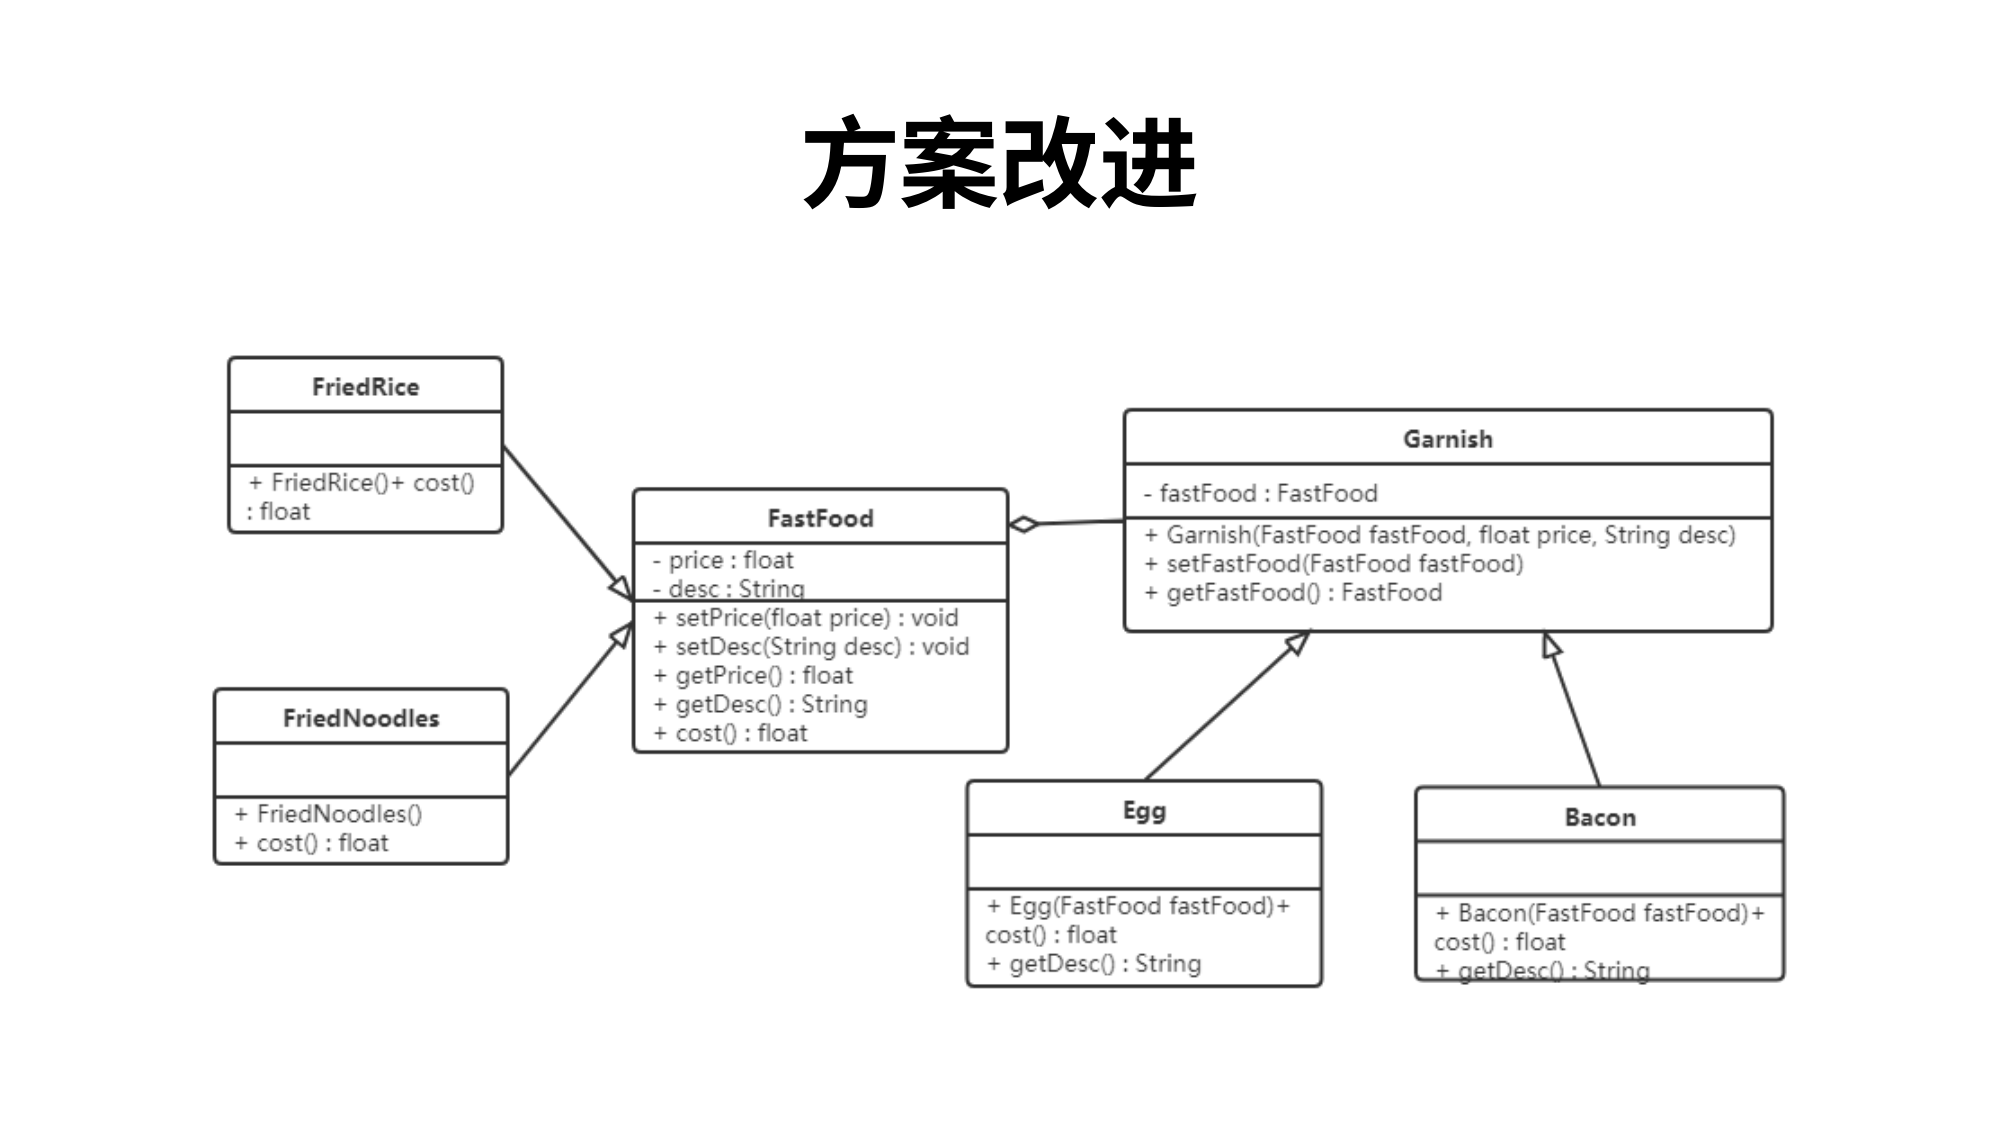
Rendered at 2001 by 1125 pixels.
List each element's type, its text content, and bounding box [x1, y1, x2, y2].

title 方案改进 [137, 59, 1863, 278]
picture [170, 313, 1830, 1028]
